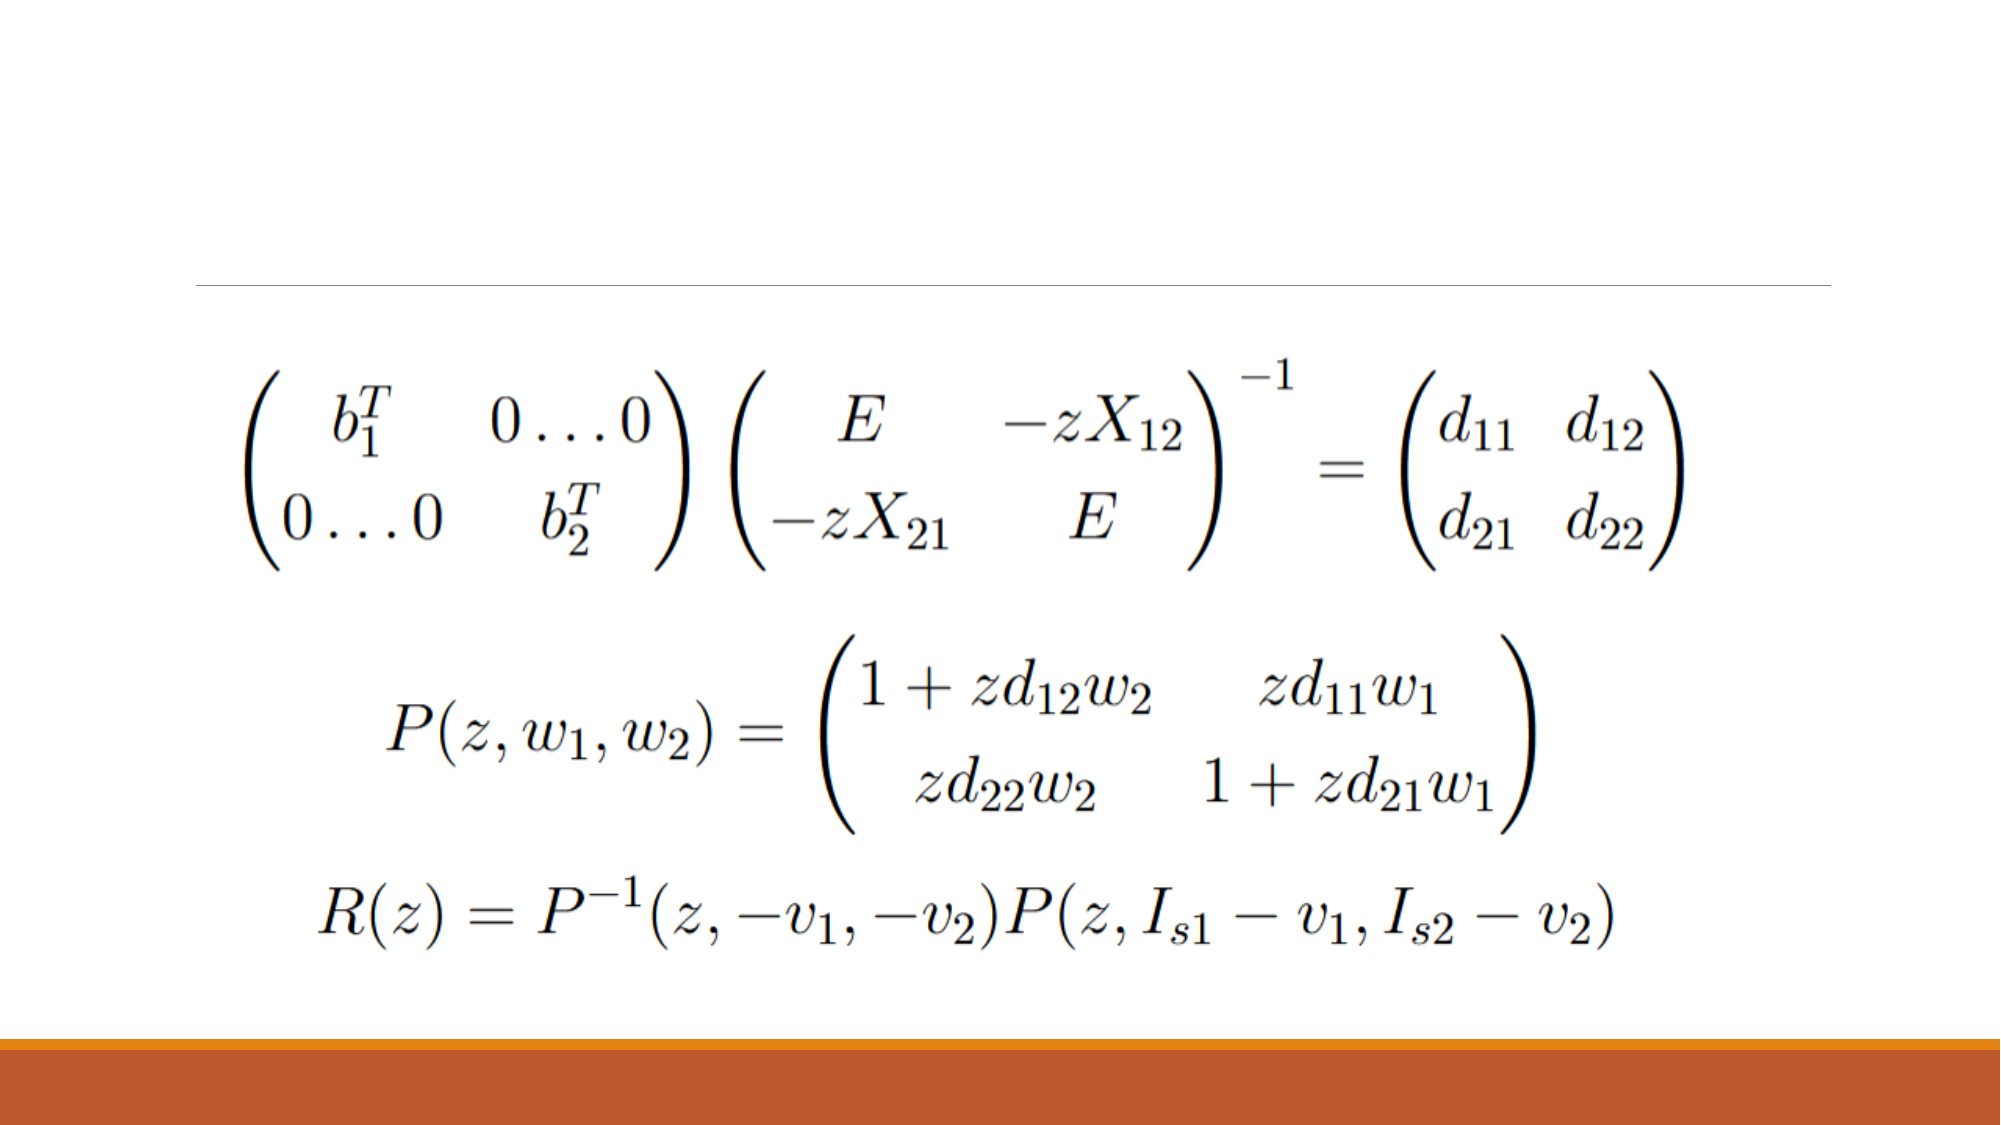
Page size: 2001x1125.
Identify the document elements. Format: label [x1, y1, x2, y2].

list [277, 627, 1676, 981]
picture [239, 325, 1714, 588]
